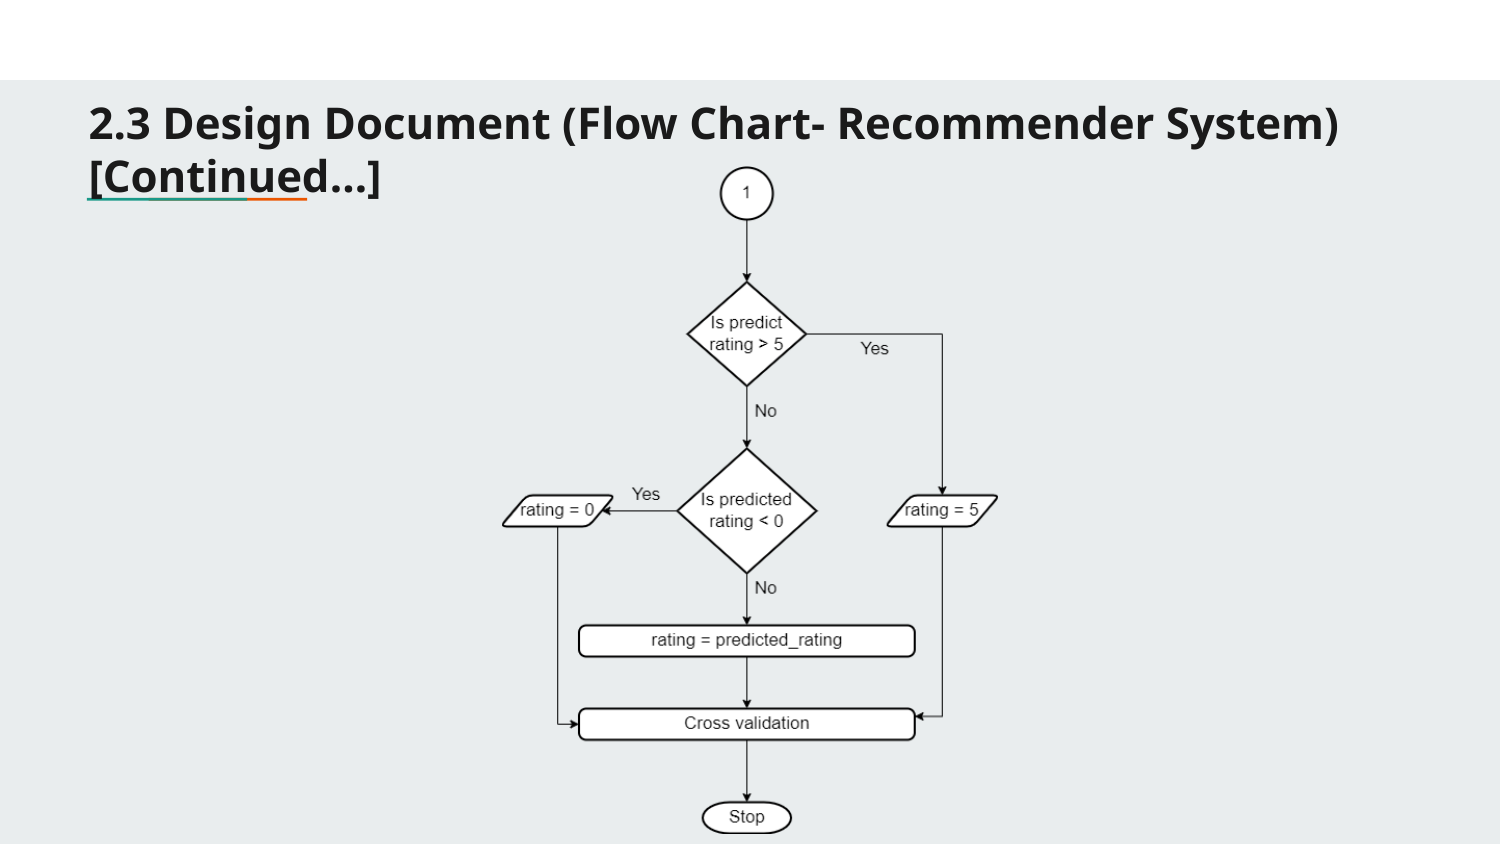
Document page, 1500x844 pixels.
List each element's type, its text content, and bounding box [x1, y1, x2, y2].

title 2.3 Design Document (Flow Chart- Recommender System) [Continued…] [73, 81, 1426, 198]
picture [498, 166, 1000, 834]
